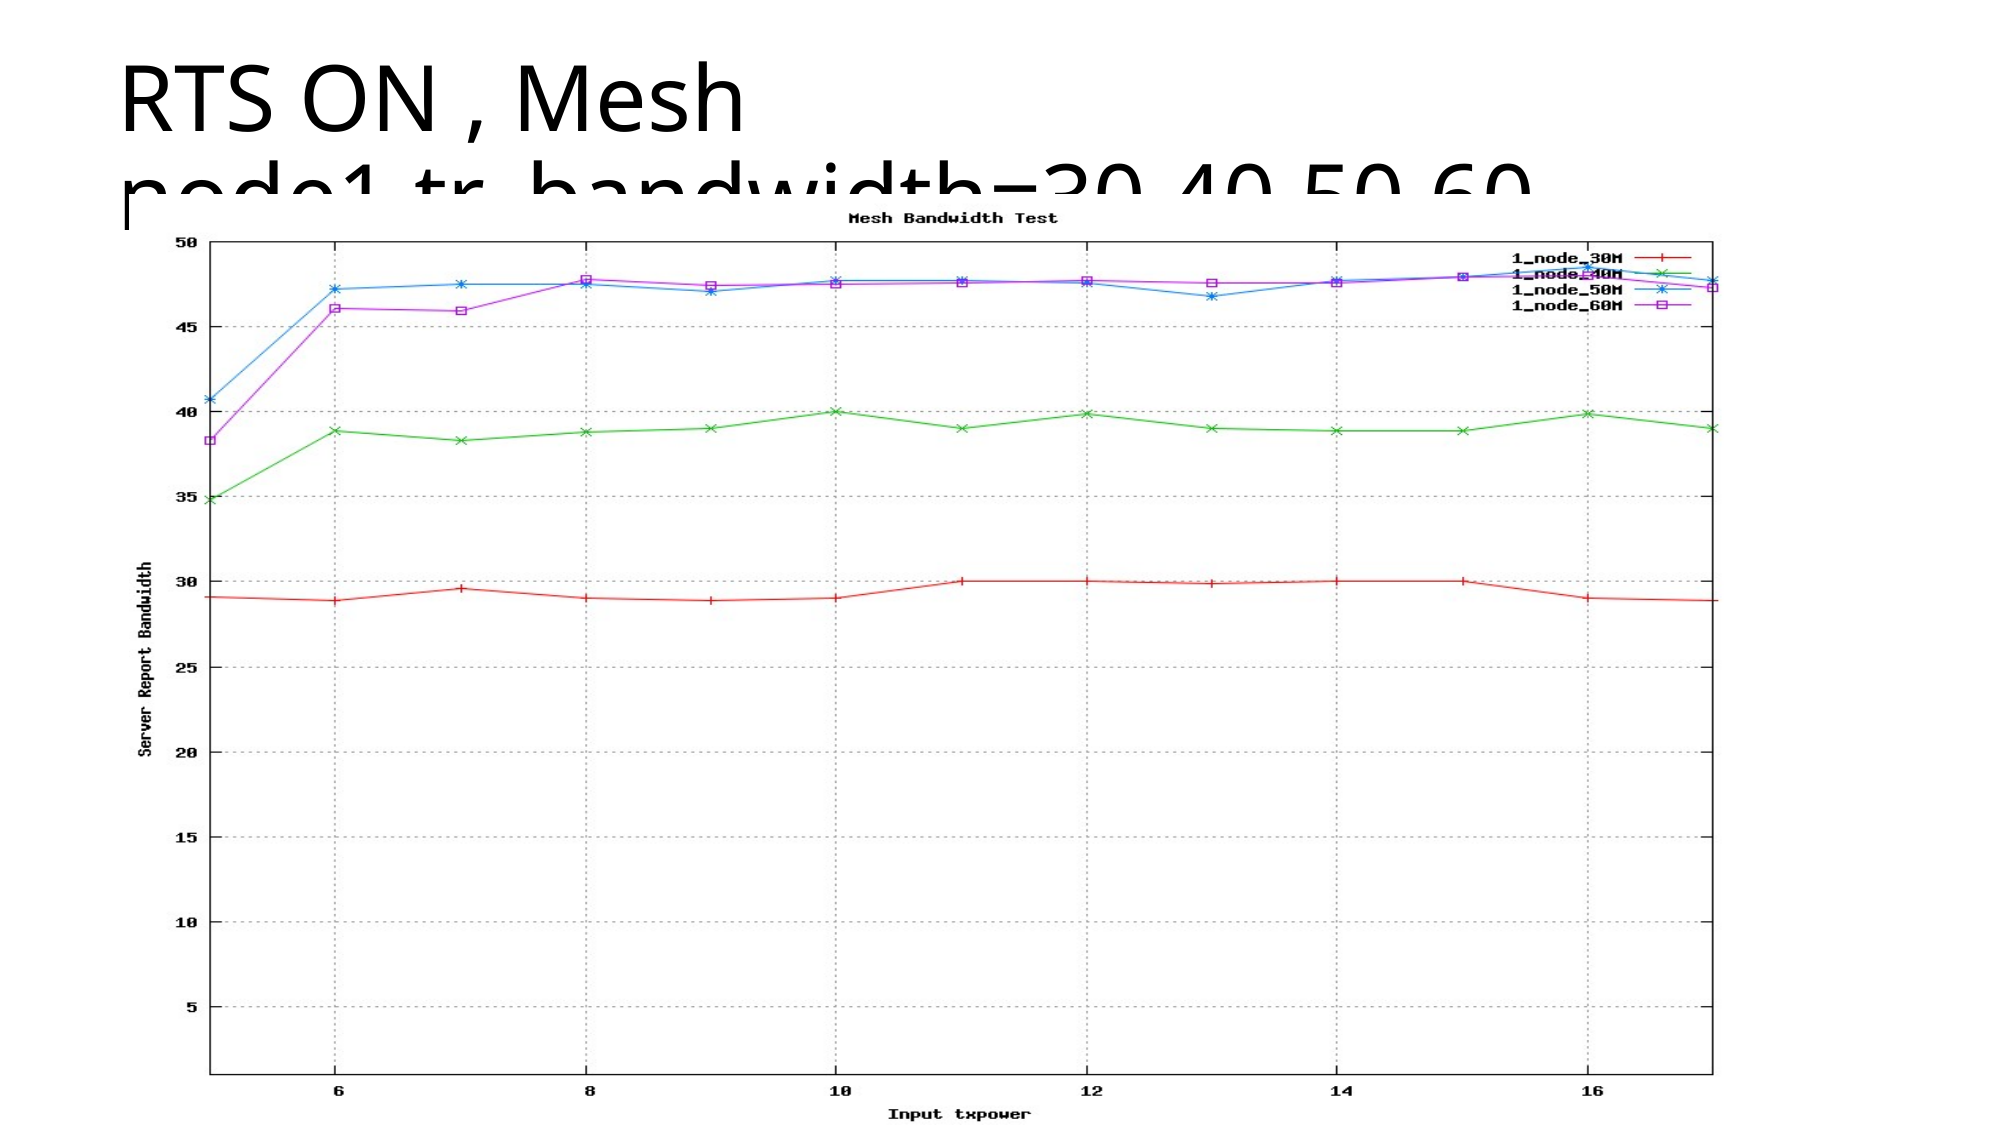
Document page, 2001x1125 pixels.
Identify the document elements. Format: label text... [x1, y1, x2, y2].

text_box RTS ON , Mesh node1,tr_bandwidth=30,40,50,60 [102, 44, 2000, 258]
picture [129, 194, 1747, 1125]
